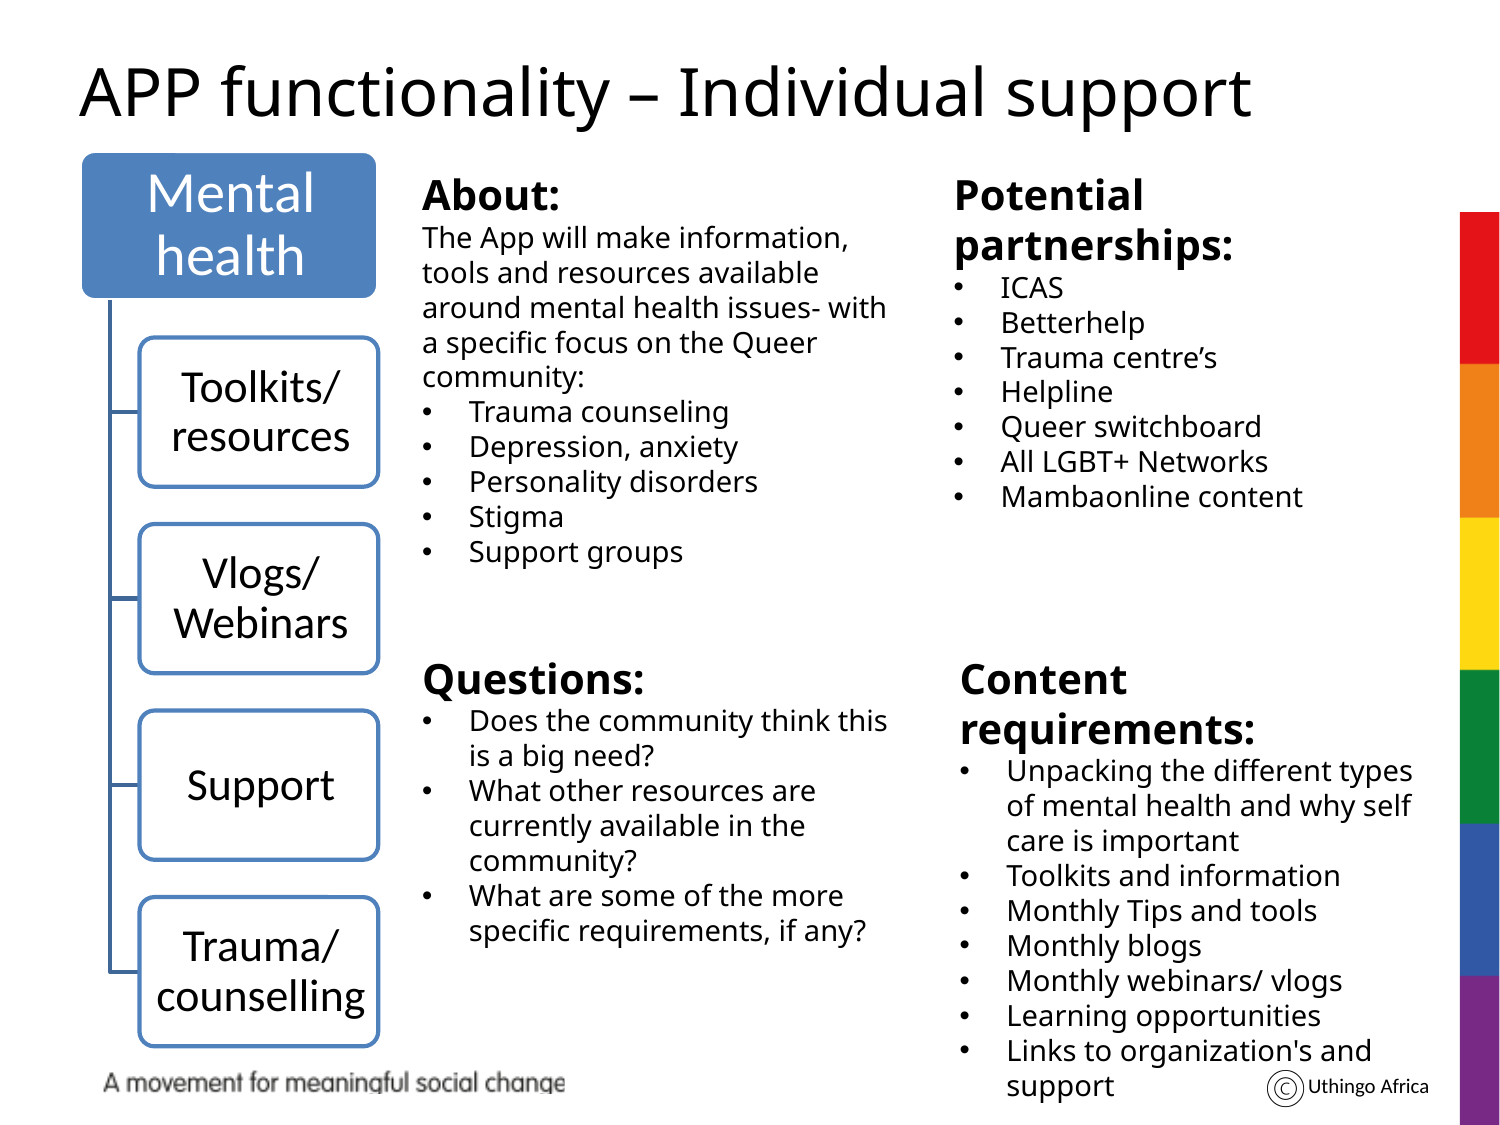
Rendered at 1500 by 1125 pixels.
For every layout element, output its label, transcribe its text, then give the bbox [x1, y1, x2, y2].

picture [1262, 1065, 1309, 1112]
text_box Potential partnerships: ICAS Betterhelp Trauma centre’s Helpline Queer switchboard All LGBT+ Networks Mambaonline content [938, 161, 1435, 521]
text_box Content requirements: Unpacking the different types of mental health and why self care is important Toolkits and information Monthly Tips and tools Monthly blogs Monthly webinars/ vlogs Learning opportunities Links to organization's and support [944, 645, 1435, 1110]
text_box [27, 150, 431, 1047]
text_box Uthingo Africa [1310, 1065, 1447, 1106]
text_box Questions: Does the community think this is a big need? What other resources are currently available in the community? What are some of the more specific requirements, if any? [434, 645, 904, 990]
picture [1459, 211, 1500, 1125]
text_box APP functionality – Individual support [64, 42, 1329, 138]
picture [29, 1055, 565, 1095]
text_box About: The App will make information, tools and resources available around mental health issues- with a specific focus on the Queer community: Trauma counseling Depression, anxiety Personality disorders Stigma Support groups [434, 161, 904, 576]
